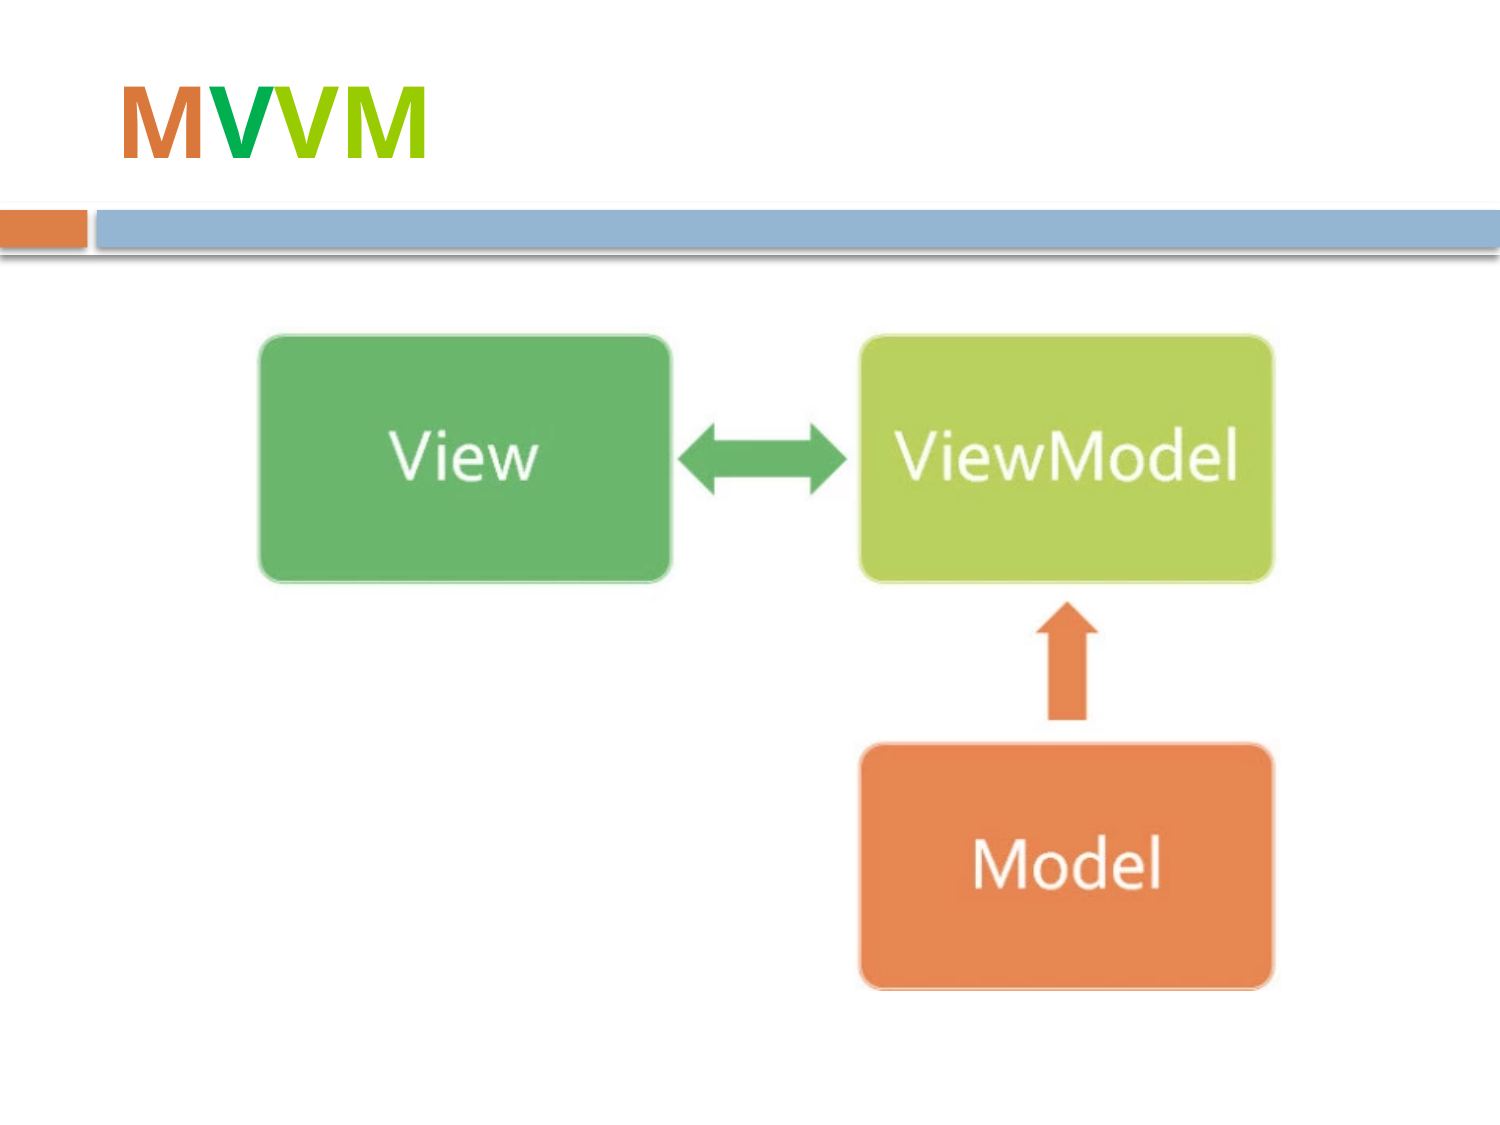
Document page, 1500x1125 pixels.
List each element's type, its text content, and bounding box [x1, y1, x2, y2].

picture [229, 325, 1309, 991]
title MVVM [100, 37, 1438, 200]
